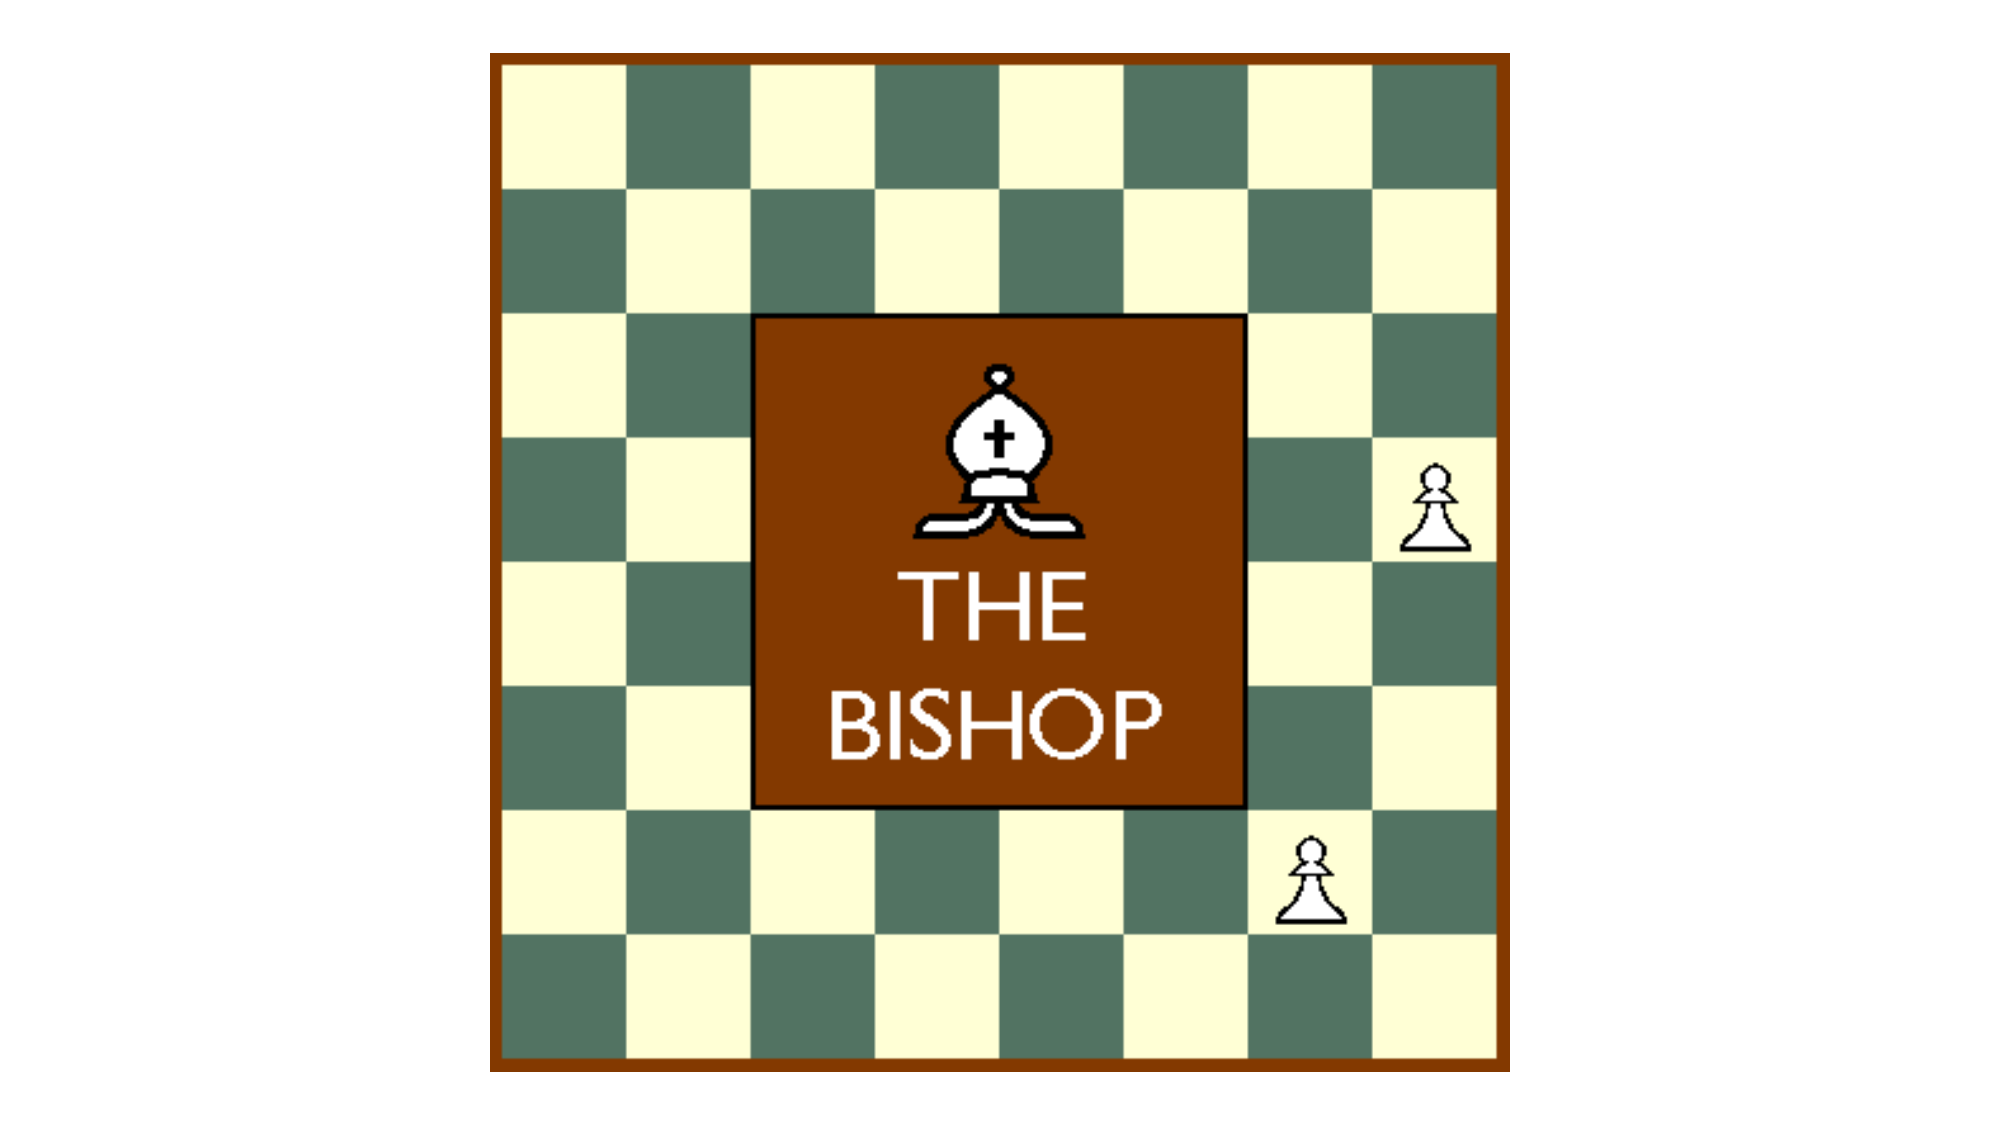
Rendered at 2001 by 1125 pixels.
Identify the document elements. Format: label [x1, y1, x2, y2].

picture [490, 53, 1510, 1072]
